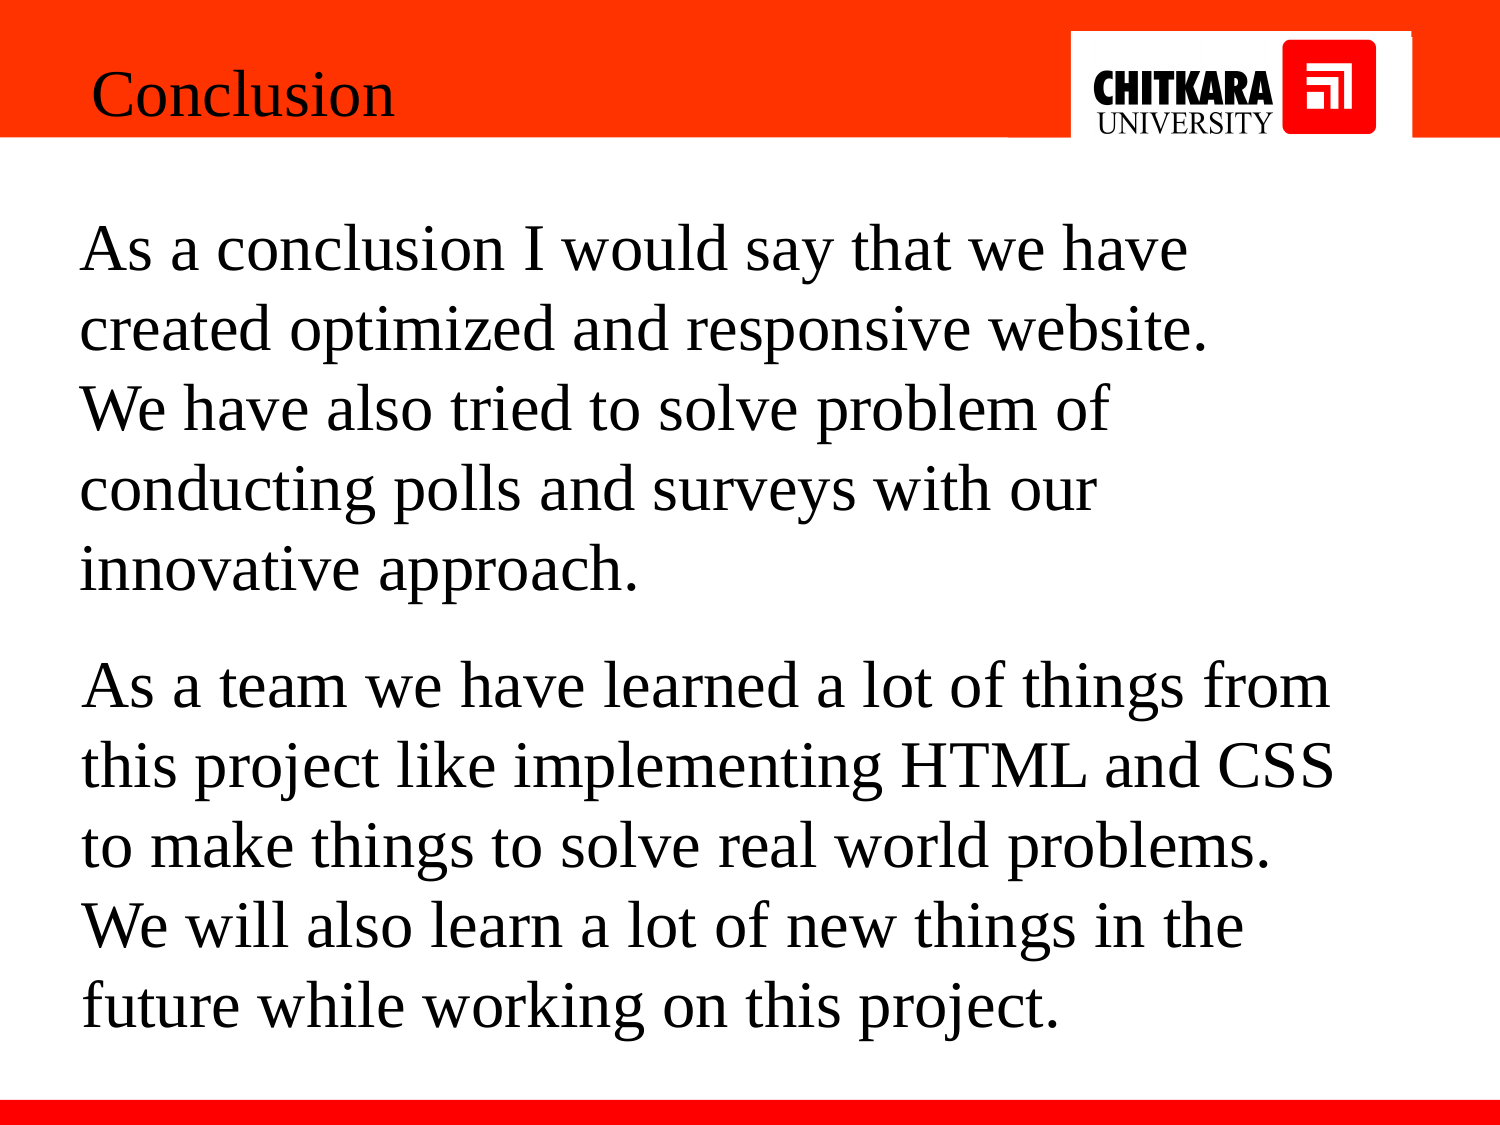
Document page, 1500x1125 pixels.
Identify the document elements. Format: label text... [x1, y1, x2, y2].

text_box Conclusion [76, 42, 963, 138]
text_box As a conclusion I would say that we have created optimized and responsive website. We have also tried to solve problem of conducting polls and surveys with our innovative approach. [64, 196, 1400, 611]
text_box As a team we have learned a lot of things from this project like implementing HTML and CSS to make things to solve real world problems. We will also learn a lot of new things in the future while working on this project. [67, 633, 1402, 1048]
picture [1074, 37, 1391, 138]
